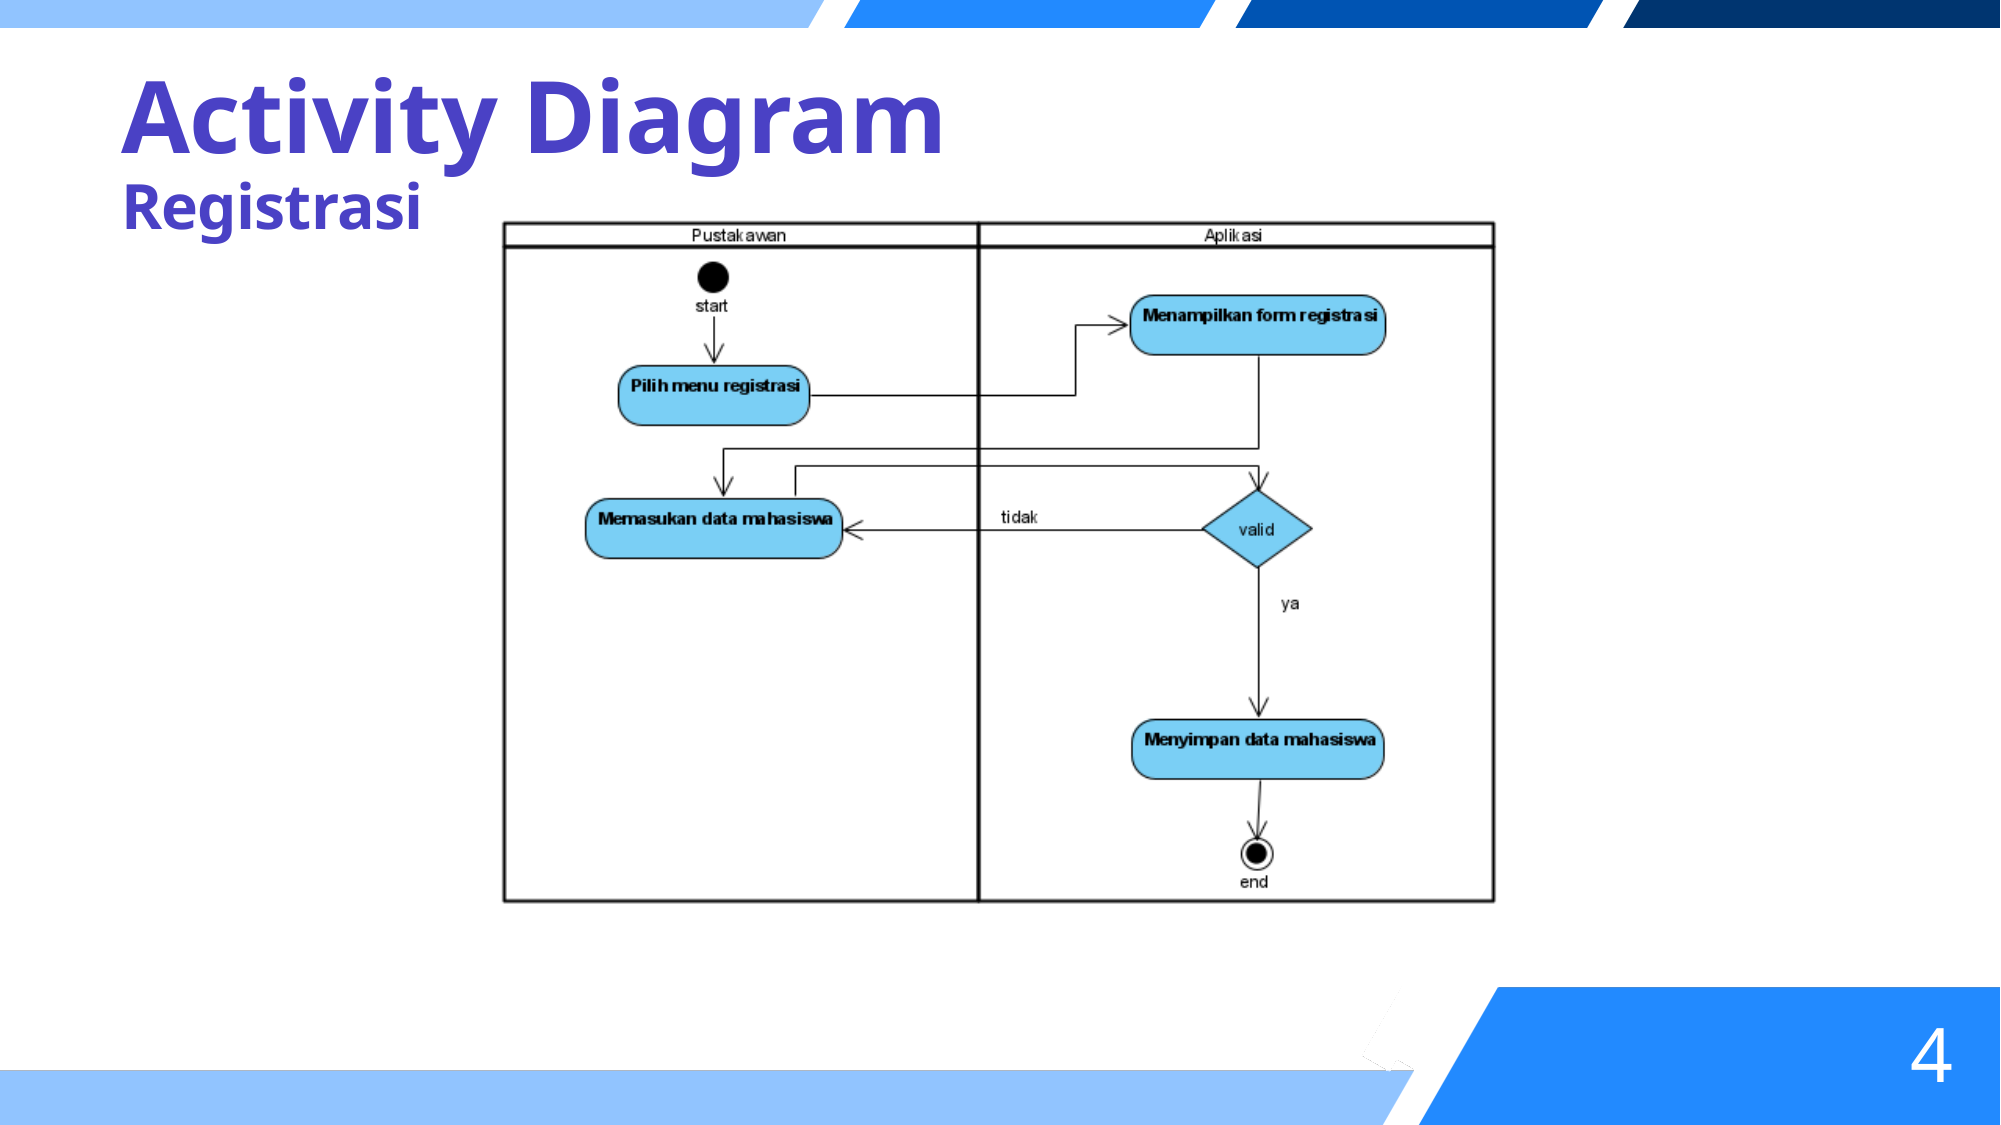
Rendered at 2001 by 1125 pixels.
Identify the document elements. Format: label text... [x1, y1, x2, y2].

title Activity Diagram Registrasi [106, 59, 1838, 282]
picture [496, 215, 1504, 910]
slide_number 4 [1745, 1013, 1968, 1103]
picture [0, 986, 2000, 1125]
picture [0, 0, 2000, 30]
